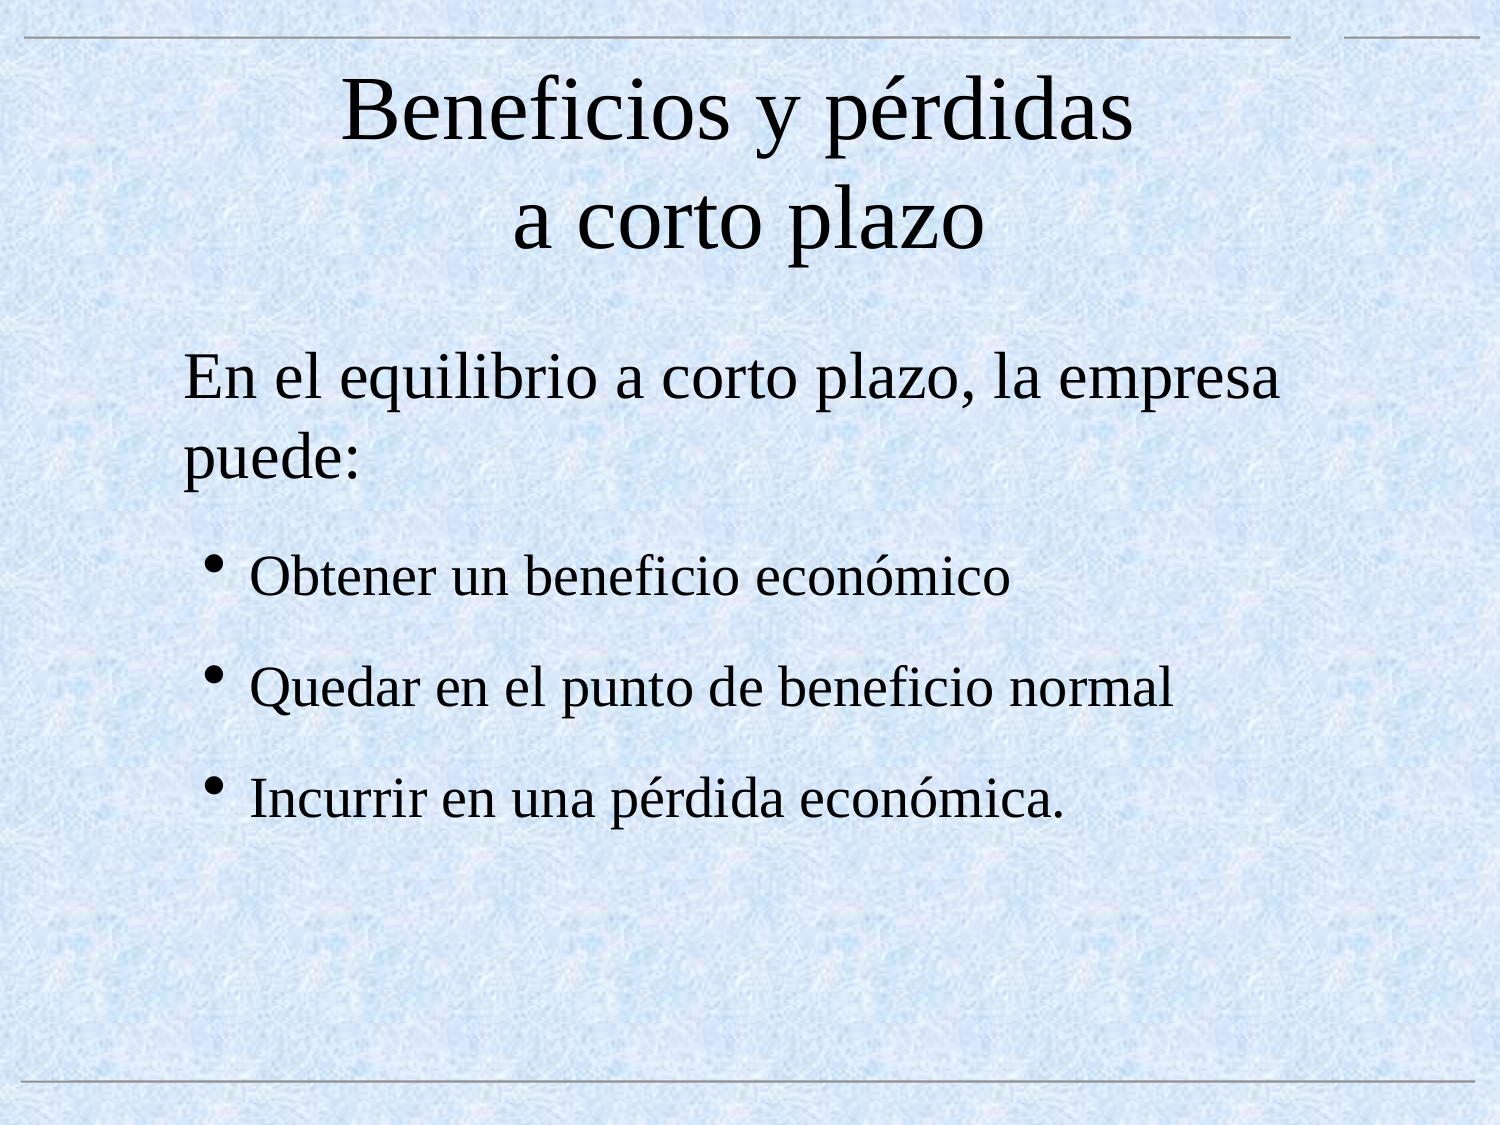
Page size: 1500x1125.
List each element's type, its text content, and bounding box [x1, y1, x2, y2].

title Beneficios y pérdidas a corto plazo [111, 75, 1388, 240]
list En el equilibrio a corto plazo, la empresa puede: Obtener un beneficio económico Quedar en el punto de beneficio normal Incurrir en una pérdida económica. [111, 324, 1388, 1001]
picture [0, 0, 1500, 1125]
text_box [512, 1024, 988, 1100]
text_box [112, 1024, 425, 1100]
